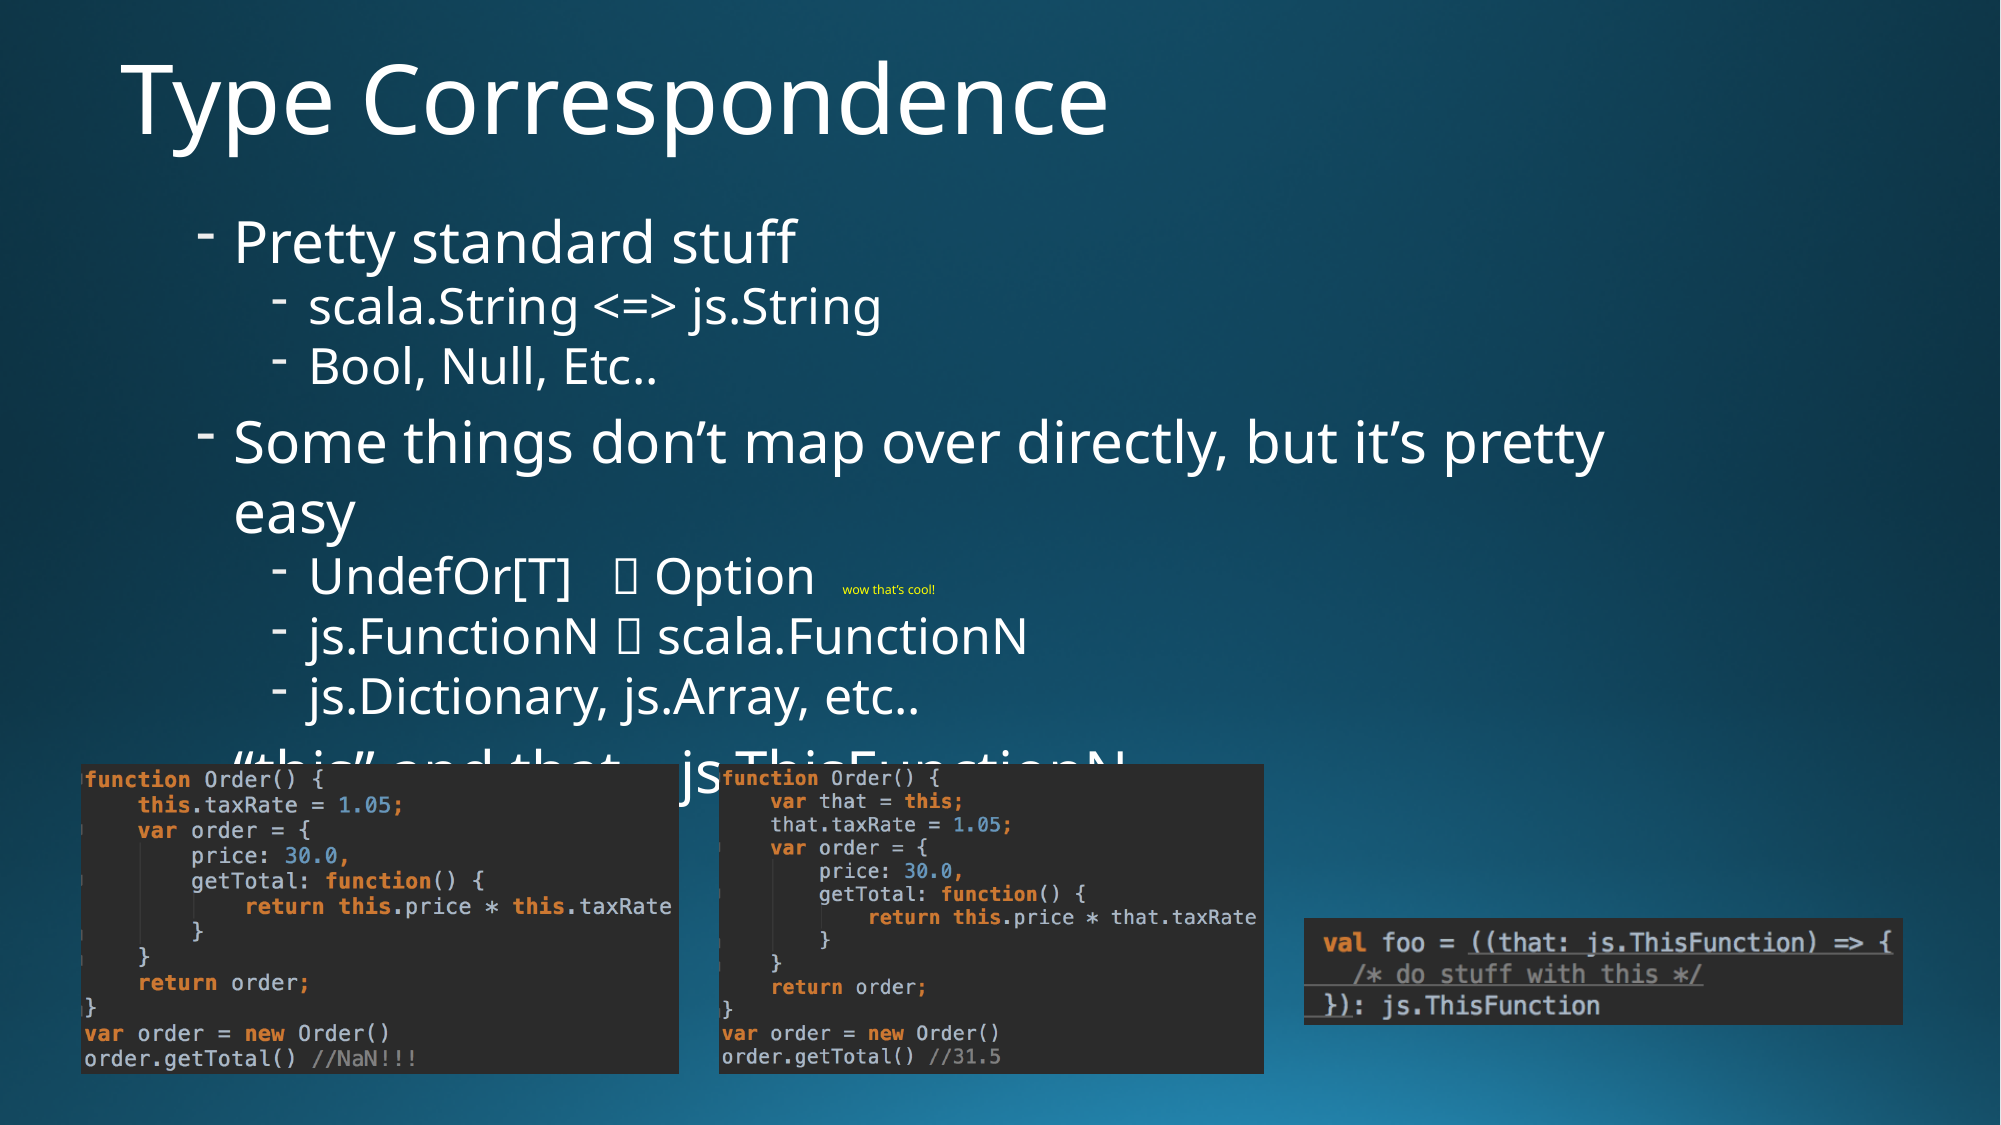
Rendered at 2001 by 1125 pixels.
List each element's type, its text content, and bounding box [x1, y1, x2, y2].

picture [0, 0, 2001, 1125]
title Type Correspondence [105, 43, 1649, 164]
list Pretty standard stuff scala.String <=> js.String Bool, Null, Etc.. Some things don’t map over directly, but it’s pretty easy UndefOr[T]  Option wow that’s cool! js.FunctionN  scala.FunctionN js.Dictionary, js.Array, etc.. “this” and that – js.ThisFunctionN [181, 197, 1649, 972]
